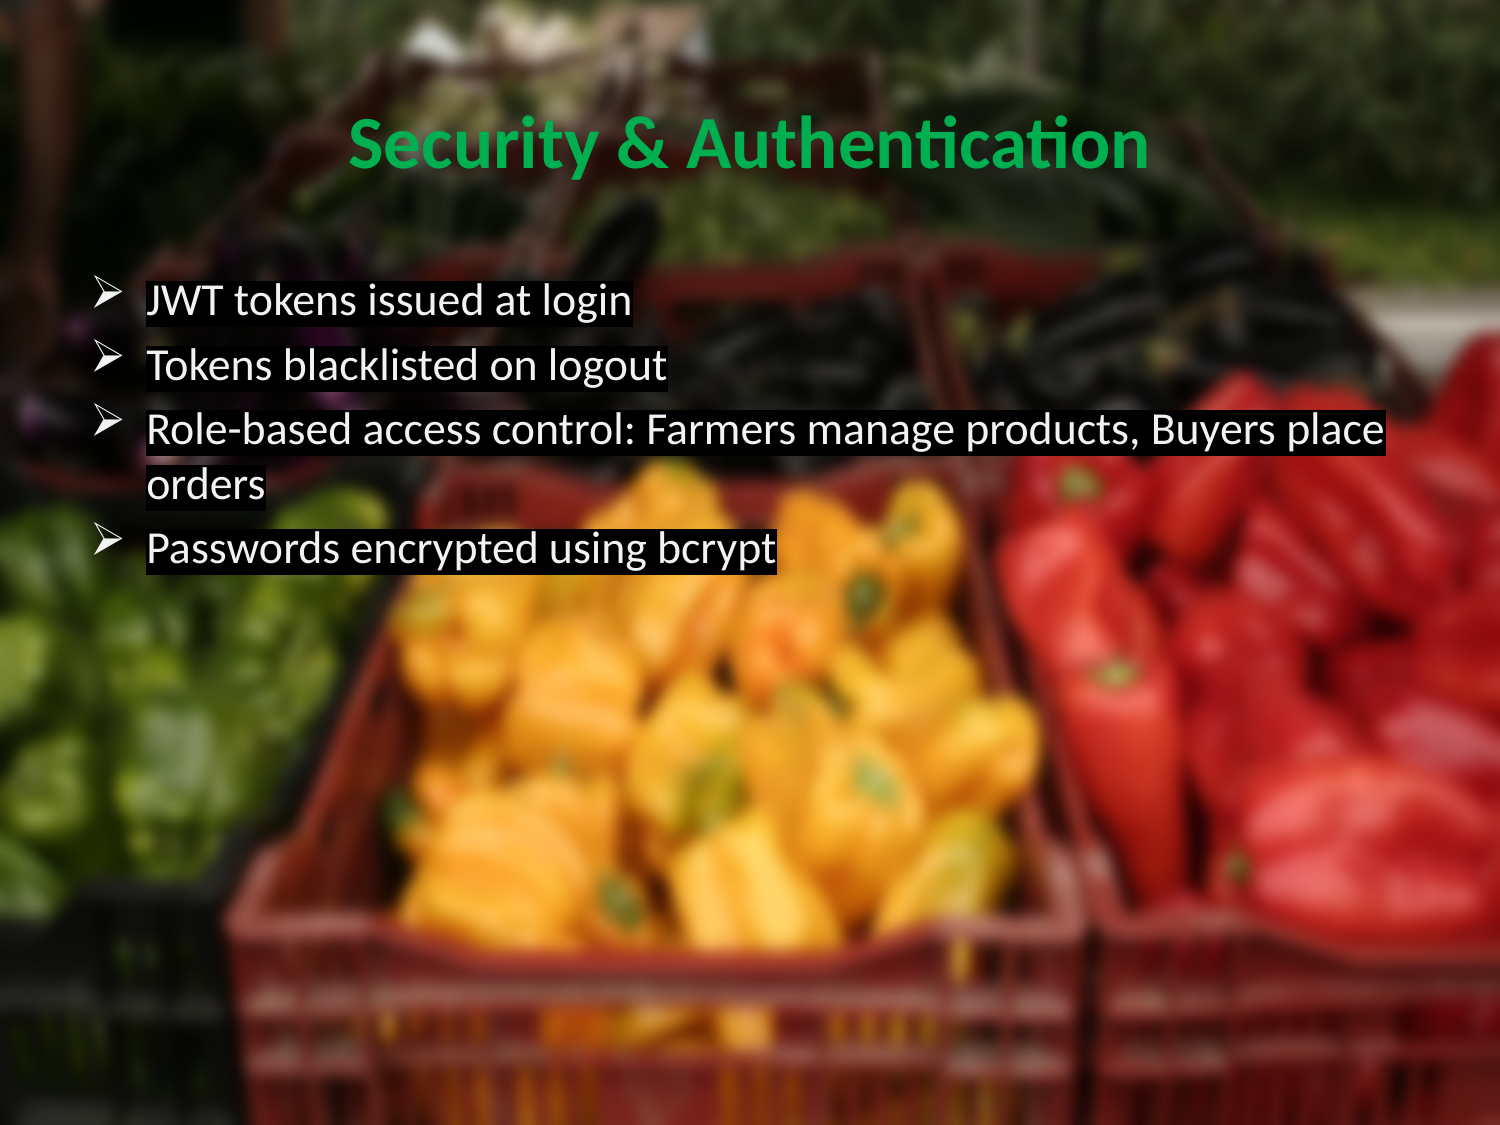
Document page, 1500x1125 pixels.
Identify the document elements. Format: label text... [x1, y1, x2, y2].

title Security & Authentication [75, 45, 1425, 233]
list JWT tokens issued at login Tokens blacklisted on logout Role-based access control: Farmers manage products, Buyers place orders Passwords encrypted using bcrypt [75, 262, 1425, 1005]
picture [0, 0, 1500, 1125]
